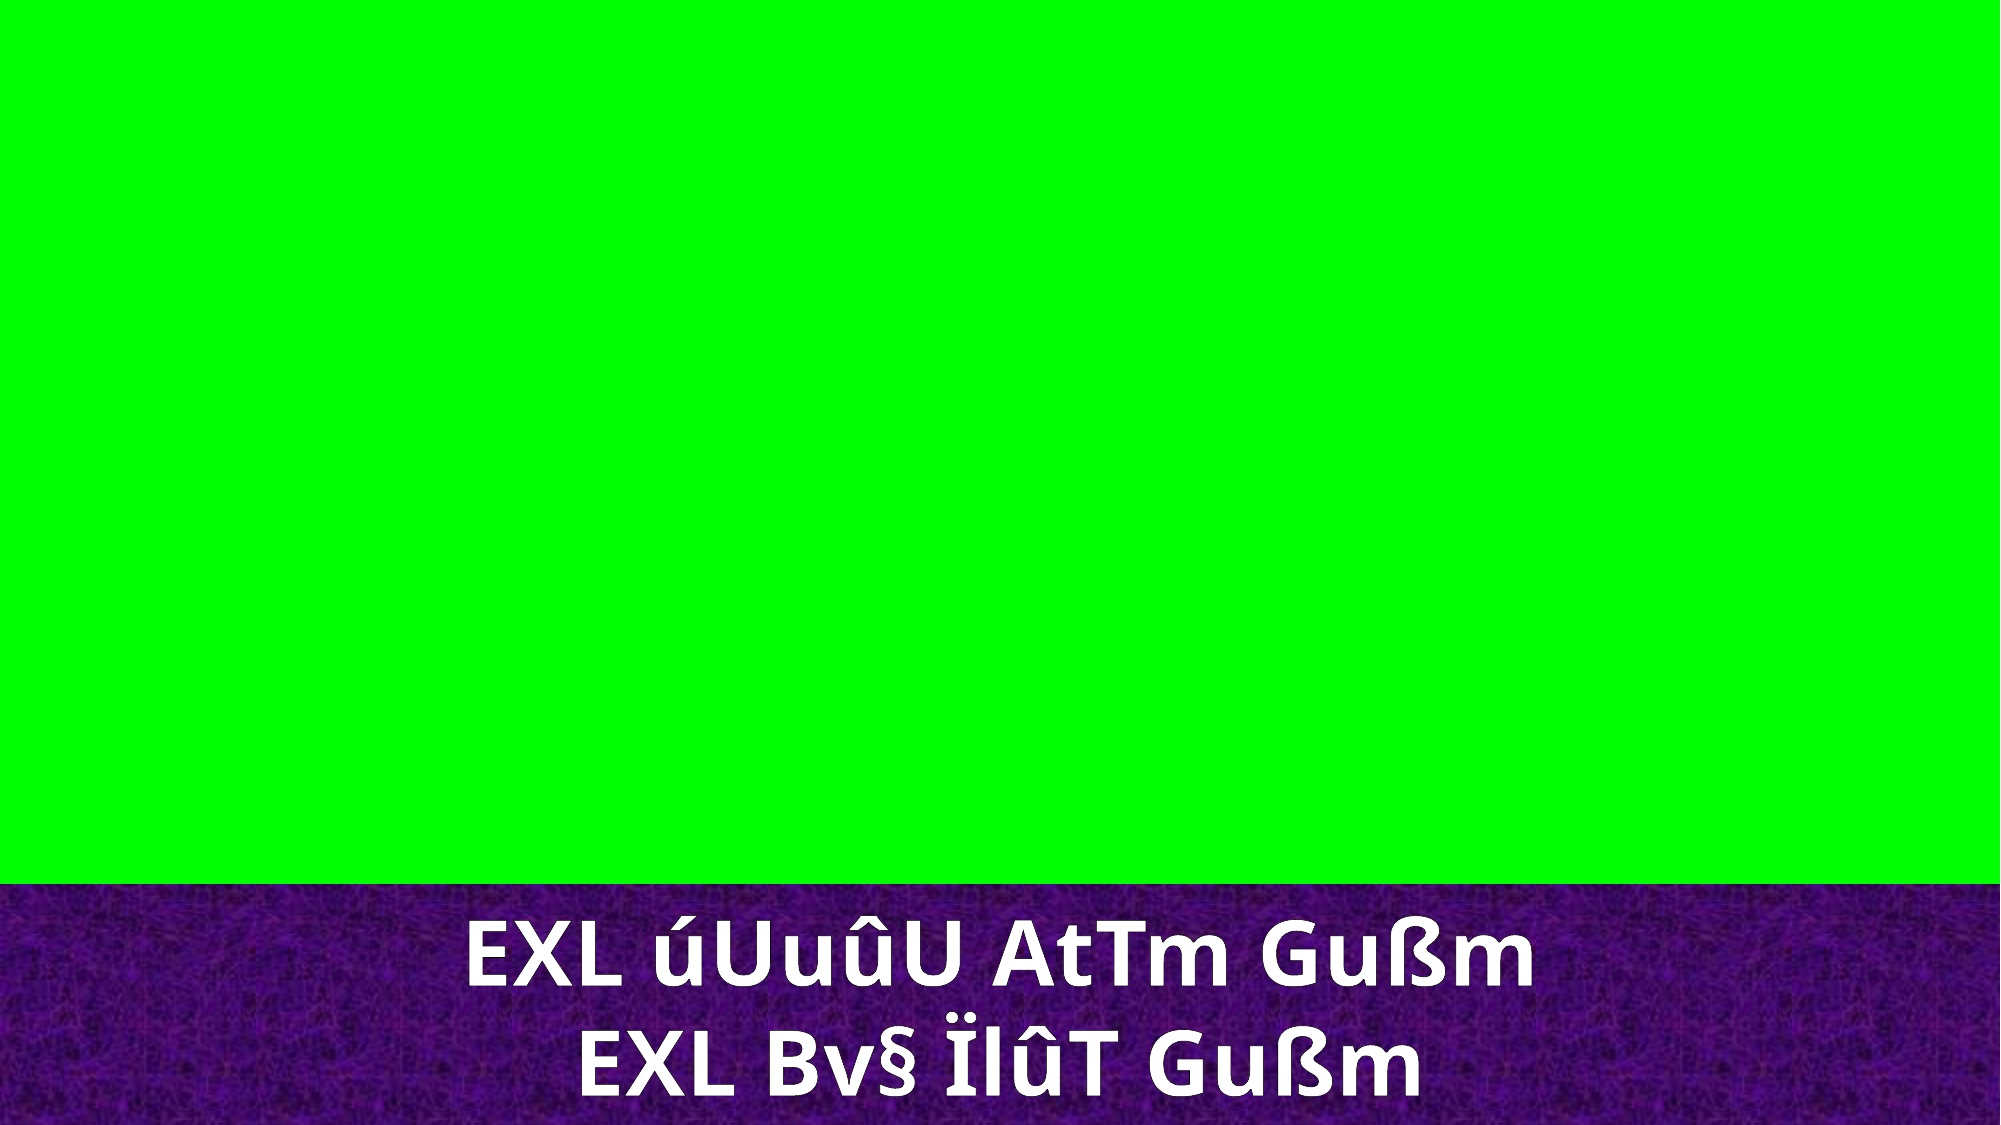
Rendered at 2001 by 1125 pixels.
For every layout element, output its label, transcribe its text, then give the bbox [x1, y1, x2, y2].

text_box EXL úUuûU AtTm Gußm EXL Bv§ ÏlûT Gußm [0, 886, 2000, 1122]
